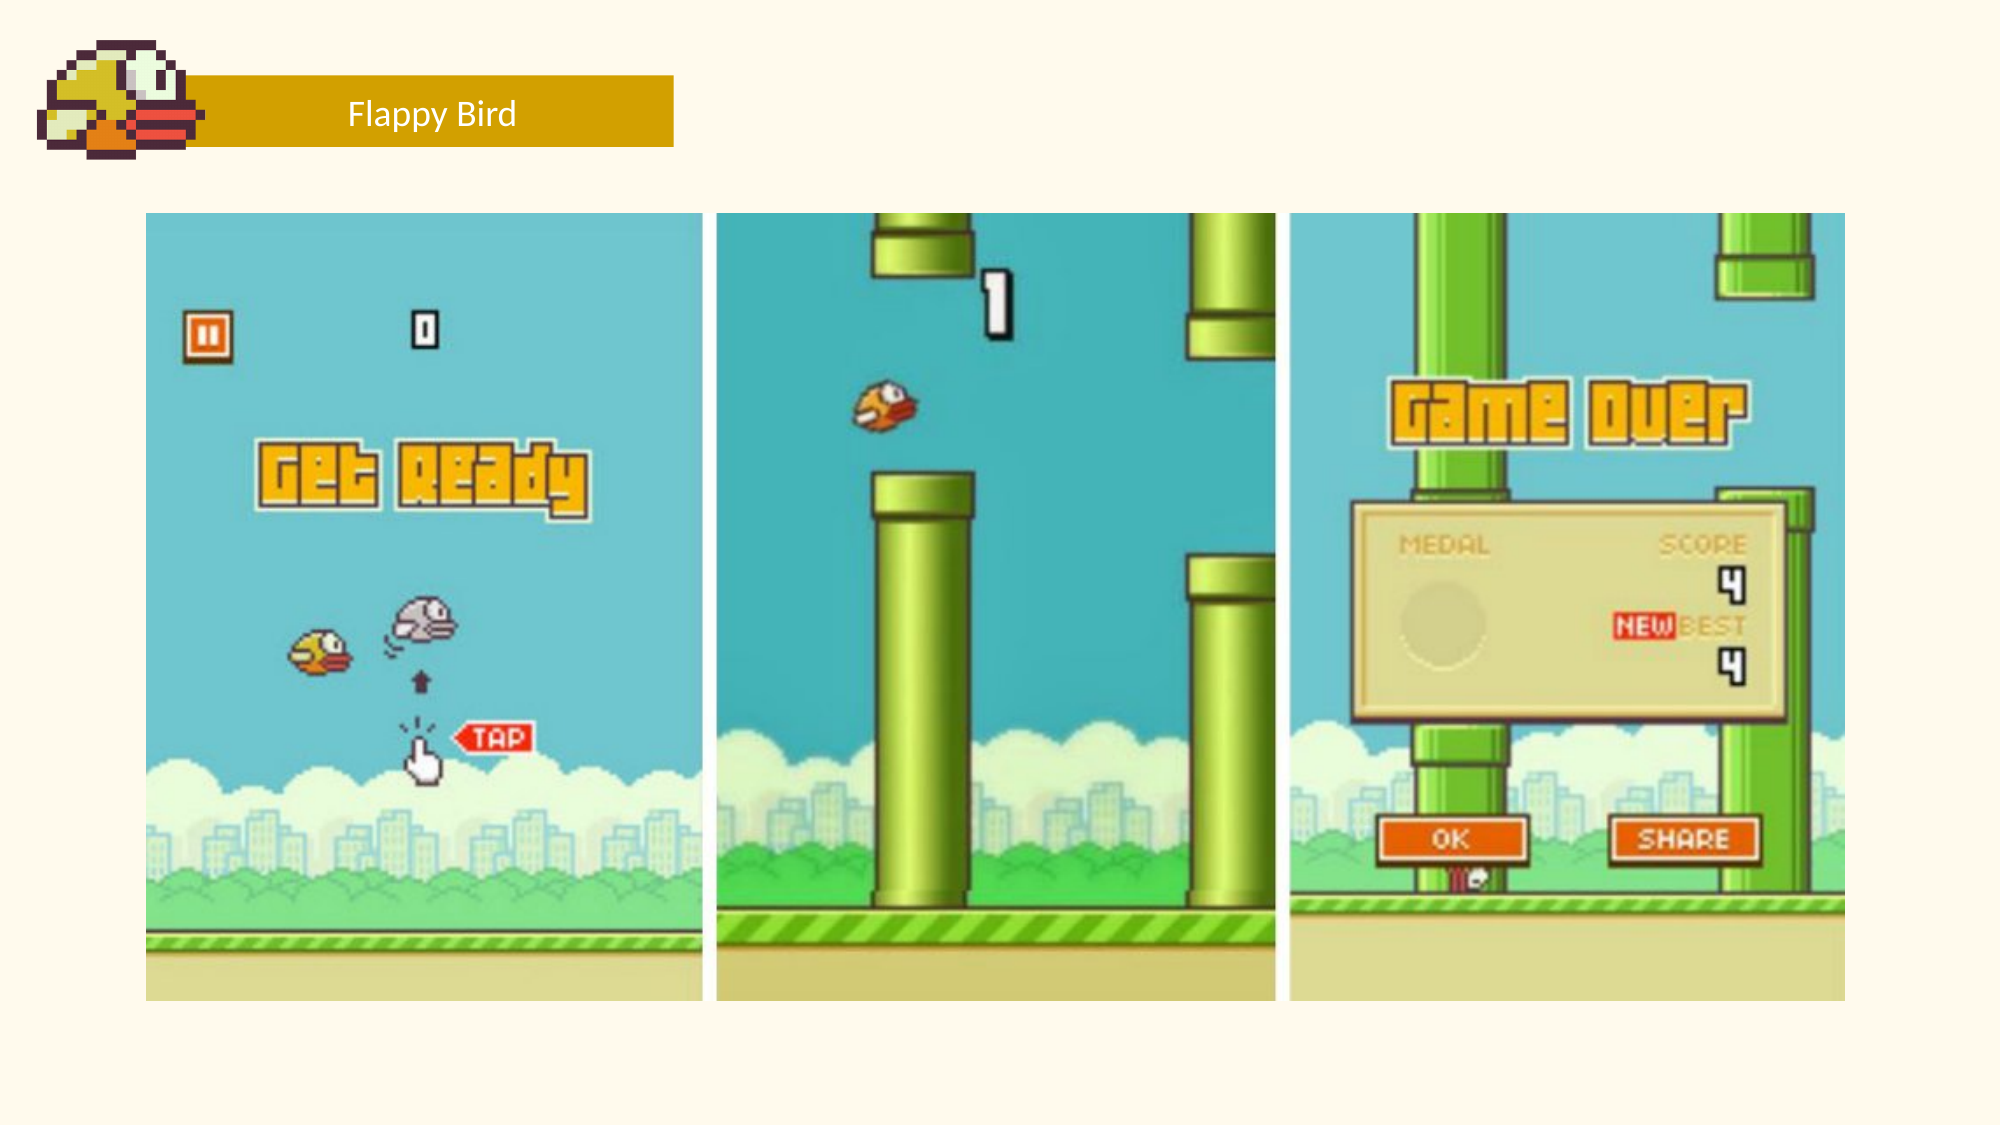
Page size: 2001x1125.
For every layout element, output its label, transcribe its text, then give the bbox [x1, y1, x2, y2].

text_box Flappy Bird [249, 75, 674, 147]
picture [0, 0, 1845, 1001]
